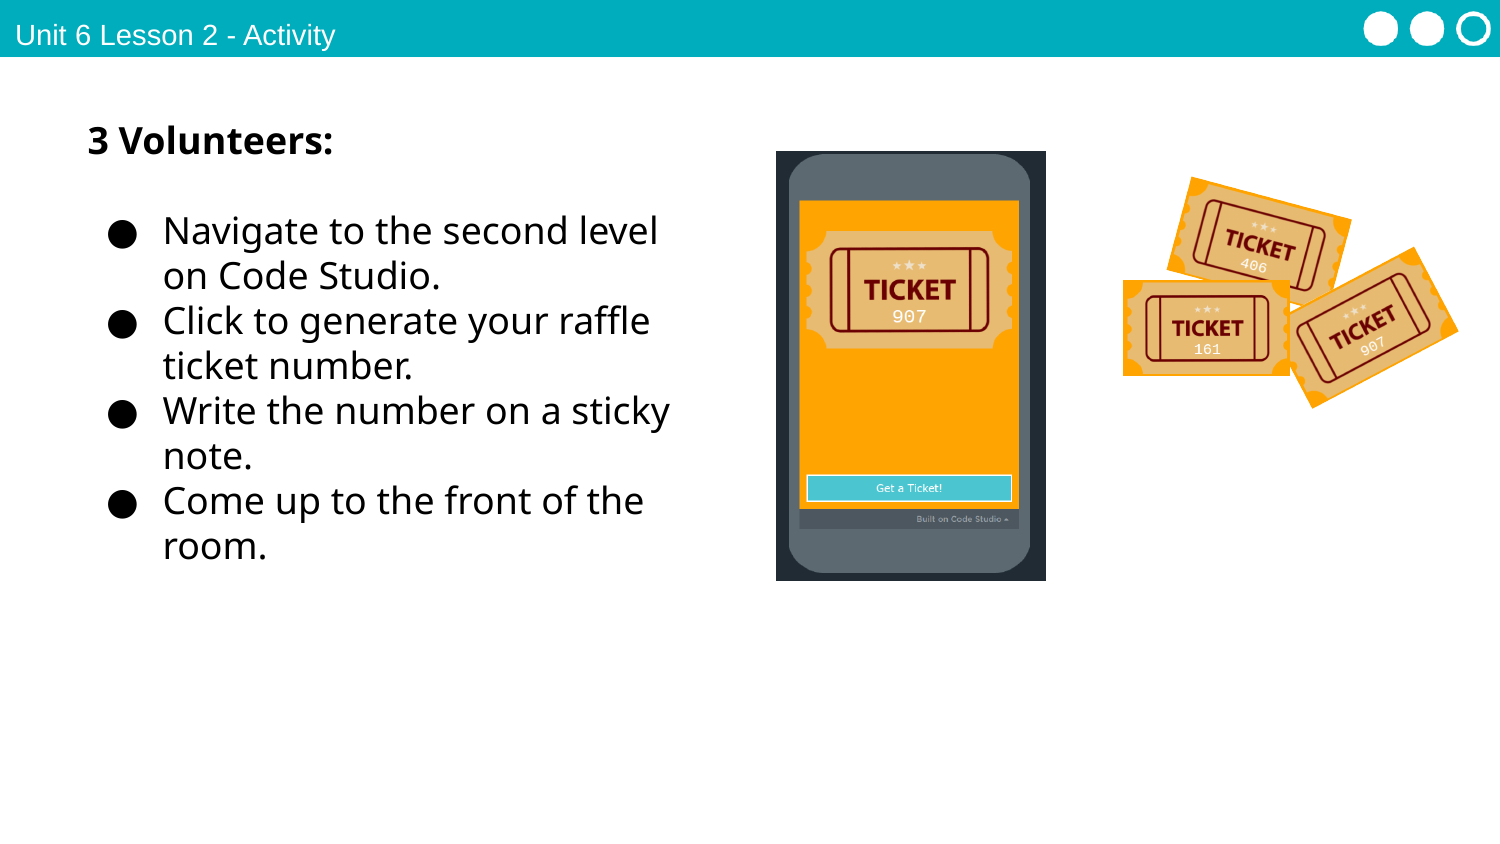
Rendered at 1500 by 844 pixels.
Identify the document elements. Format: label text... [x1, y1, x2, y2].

text_box 3 Volunteers: Navigate to the second level on Code Studio. Click to generate your raffle ticket number. Write the number on a sticky note. Come up to the front of the room. [72, 102, 696, 756]
picture [0, 0, 1500, 844]
text_box Unit 6 Lesson 2 - Activity [0, 0, 750, 58]
